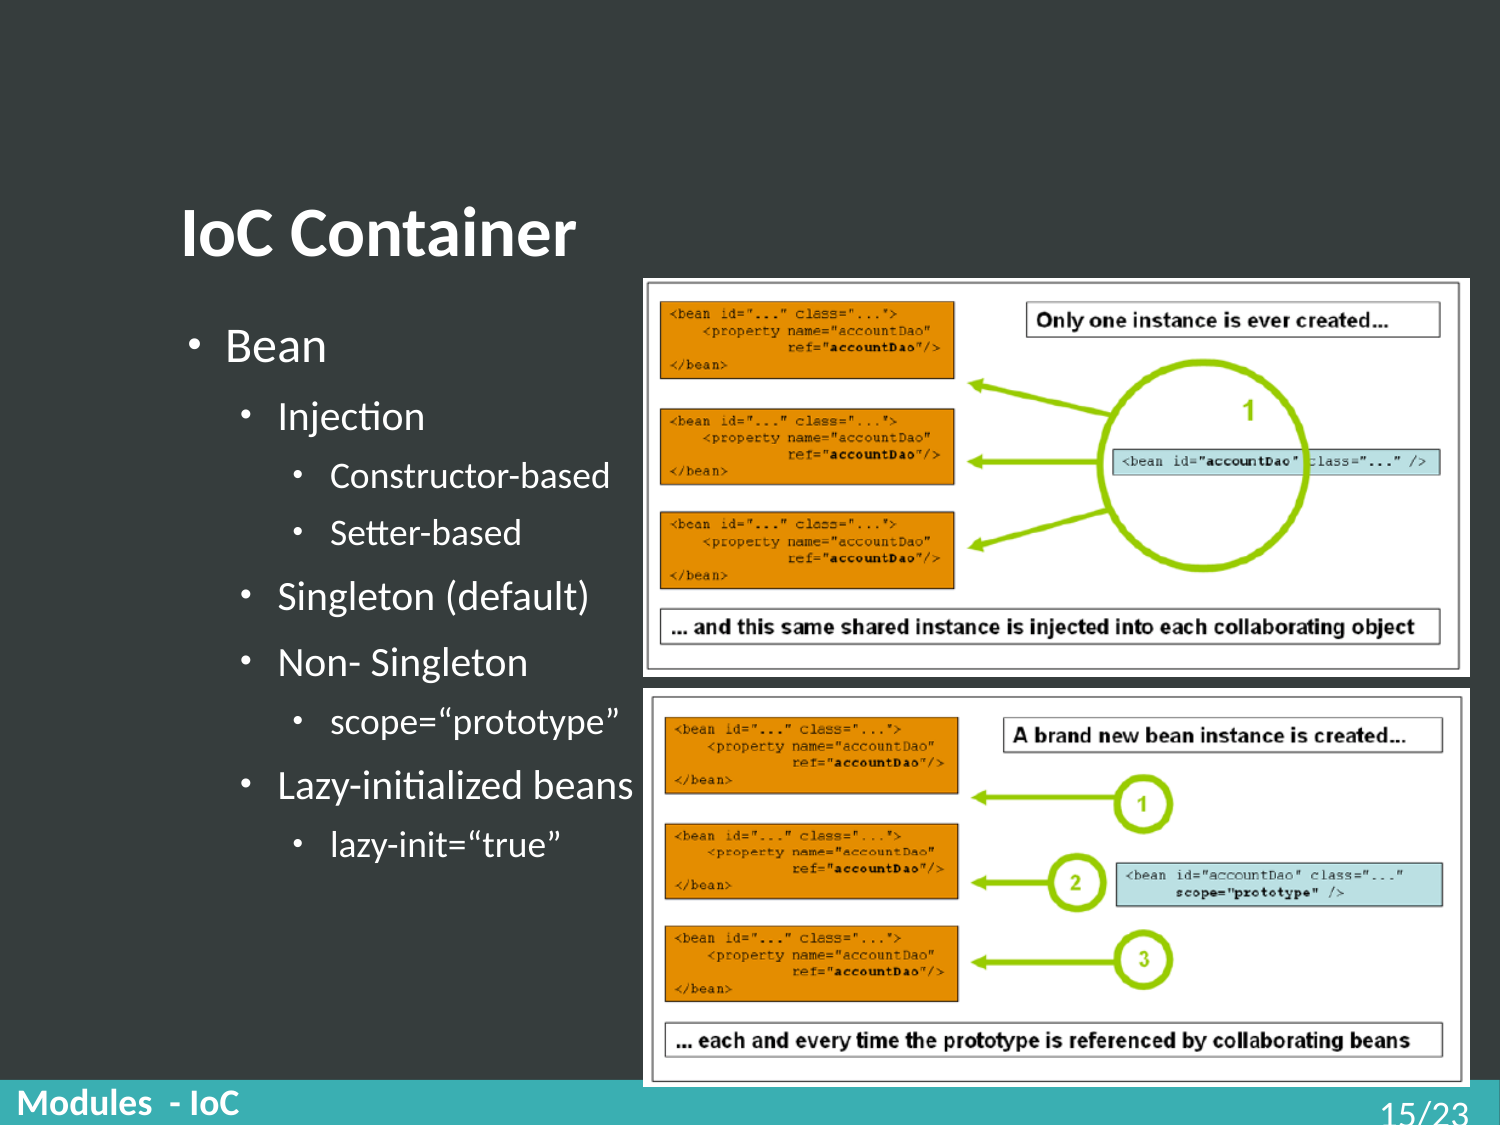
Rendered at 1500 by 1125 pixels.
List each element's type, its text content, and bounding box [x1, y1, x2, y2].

text_box Modules - IoC [1, 1070, 255, 1125]
picture [643, 278, 1470, 677]
picture [643, 688, 1470, 1087]
title IoC Container [165, 76, 1335, 279]
list Bean Injection Constructor-based Setter-based Singleton (default) Non- Singleton scope=“prototype” Lazy-initialized beans lazy-init=“true” [165, 311, 1335, 990]
